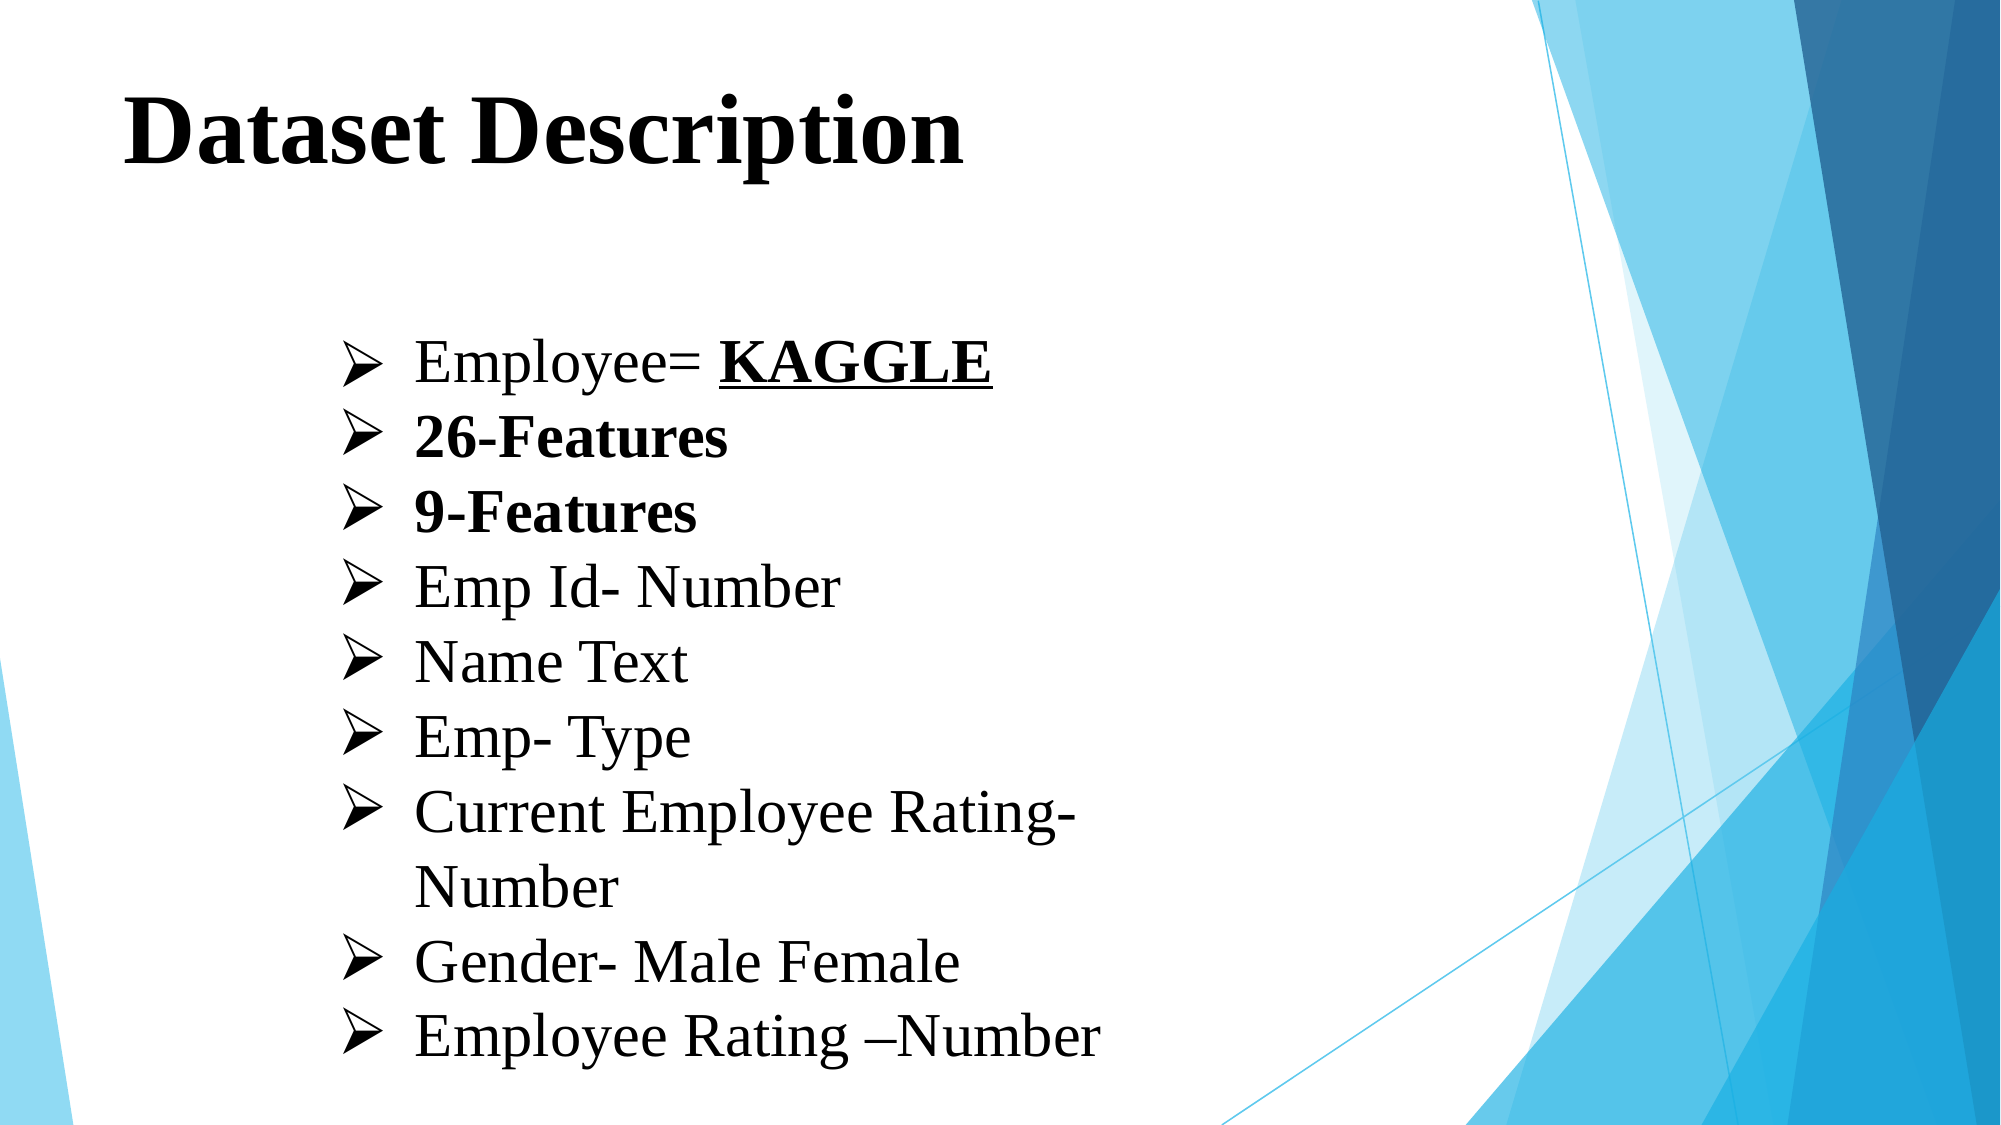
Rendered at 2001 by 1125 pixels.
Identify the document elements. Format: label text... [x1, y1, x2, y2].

text_box Employee= KAGGLE 26-Features 9-Features Emp Id- Number Name Text Emp- Type Current Employee Rating- Number Gender- Male Female Employee Rating –Number [324, 312, 1255, 964]
title Dataset Description [123, 63, 1877, 252]
